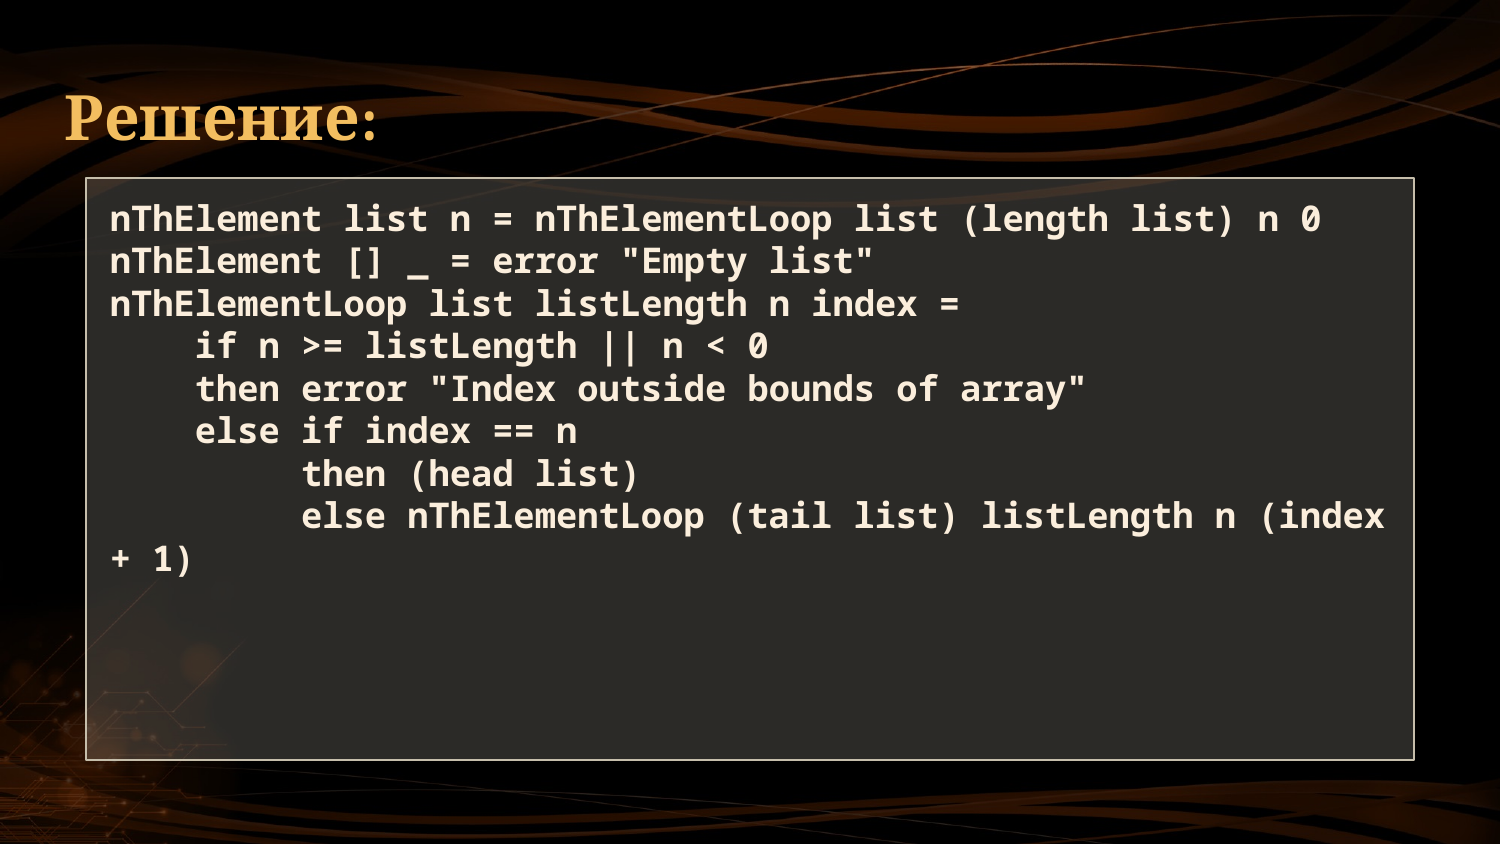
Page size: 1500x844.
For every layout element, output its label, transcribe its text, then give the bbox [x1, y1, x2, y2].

title Решение: [51, 72, 1449, 167]
picture [0, 0, 1500, 844]
text_box nThElement list n = nThElementLoop list (length list) n 0 nThElement [] _ = error "Empty list" nThElementLoop list listLength n index = if n >= listLength || n < 0 then error "Index outside bounds of array" else if index == n then (head list) else nThElementLoop (tail list) listLength n (index + 1) [86, 177, 1414, 761]
